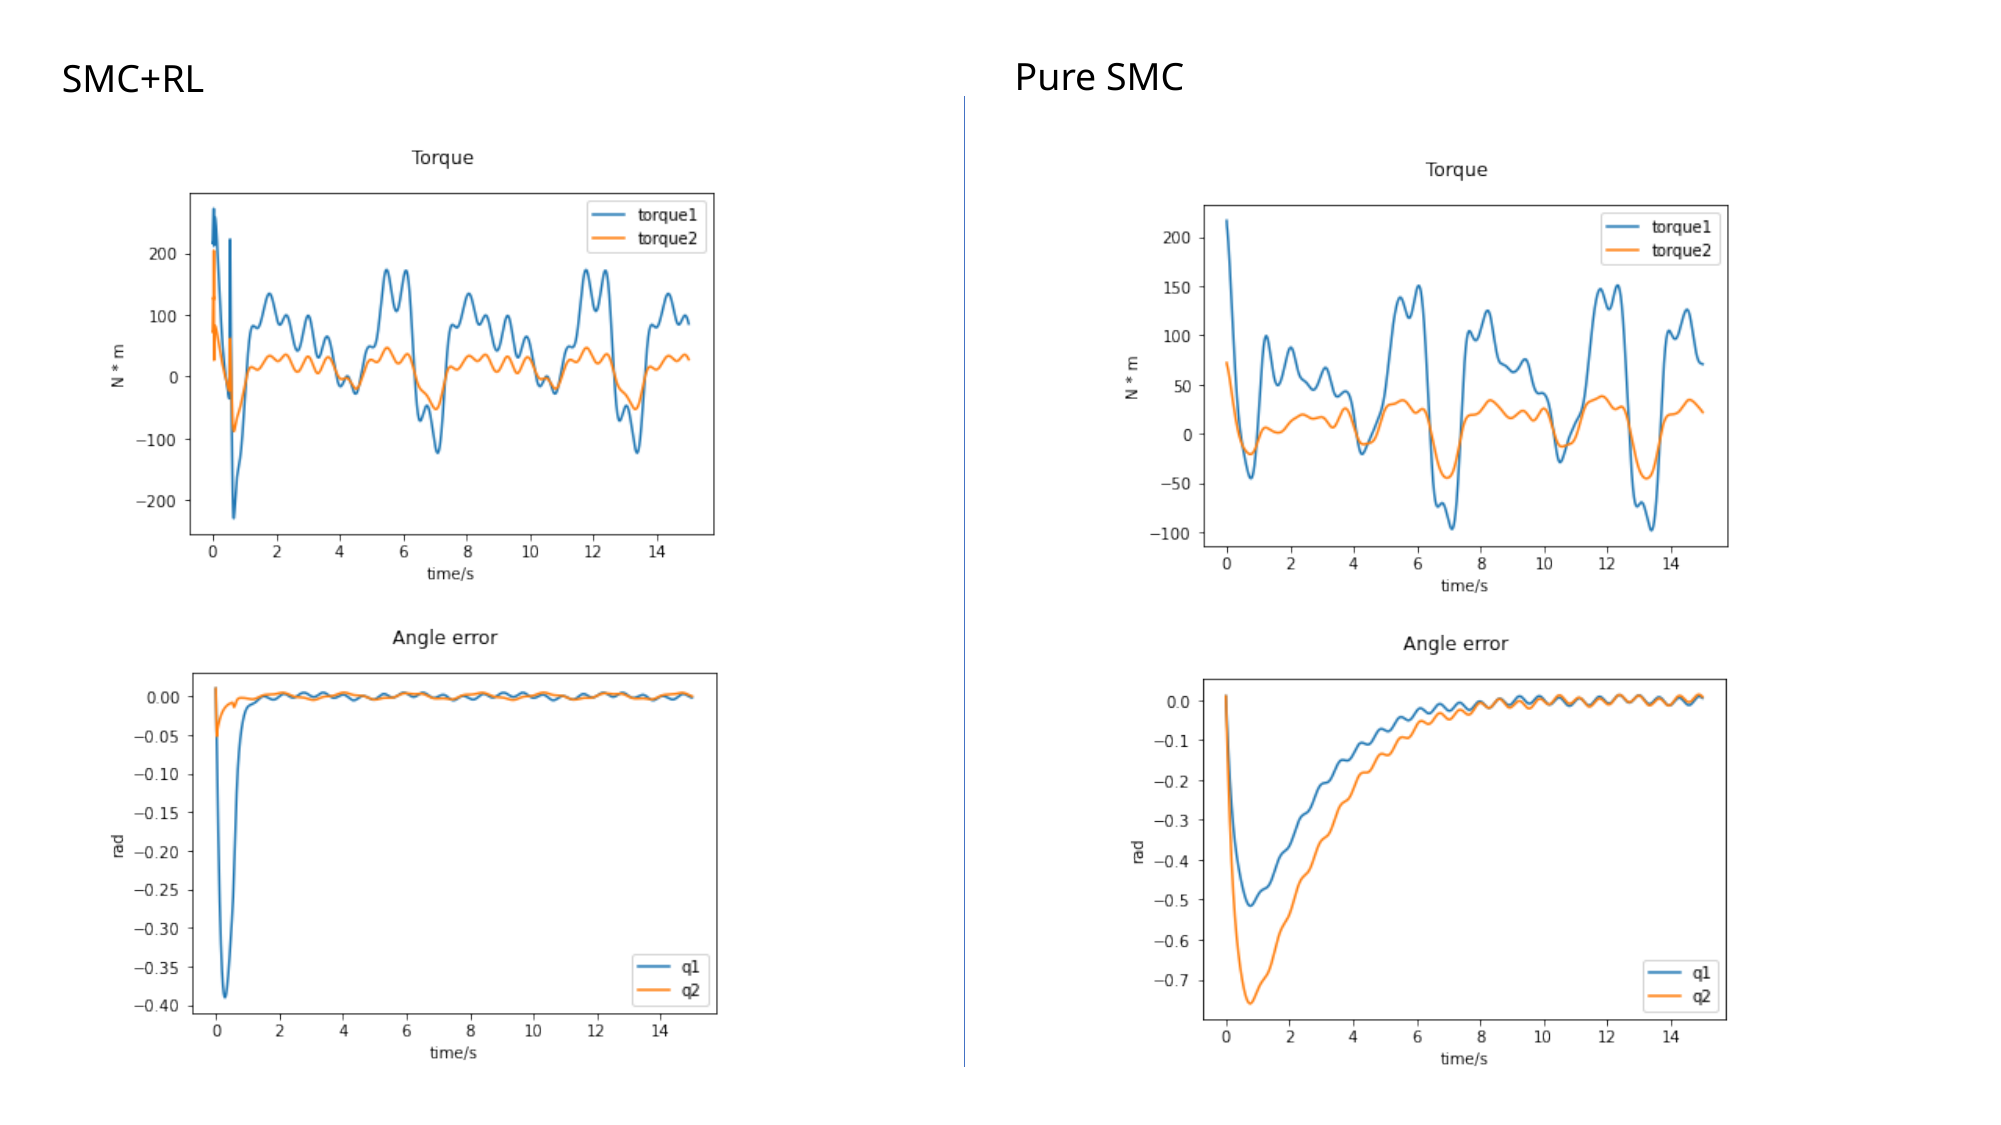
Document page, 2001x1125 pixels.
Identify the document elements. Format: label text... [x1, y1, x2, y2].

picture [102, 138, 723, 594]
text_box Pure SMC [999, 46, 1233, 106]
text_box SMC+RL [47, 47, 280, 107]
picture [100, 618, 726, 1073]
picture [1120, 624, 1737, 1079]
picture [1116, 150, 1737, 606]
